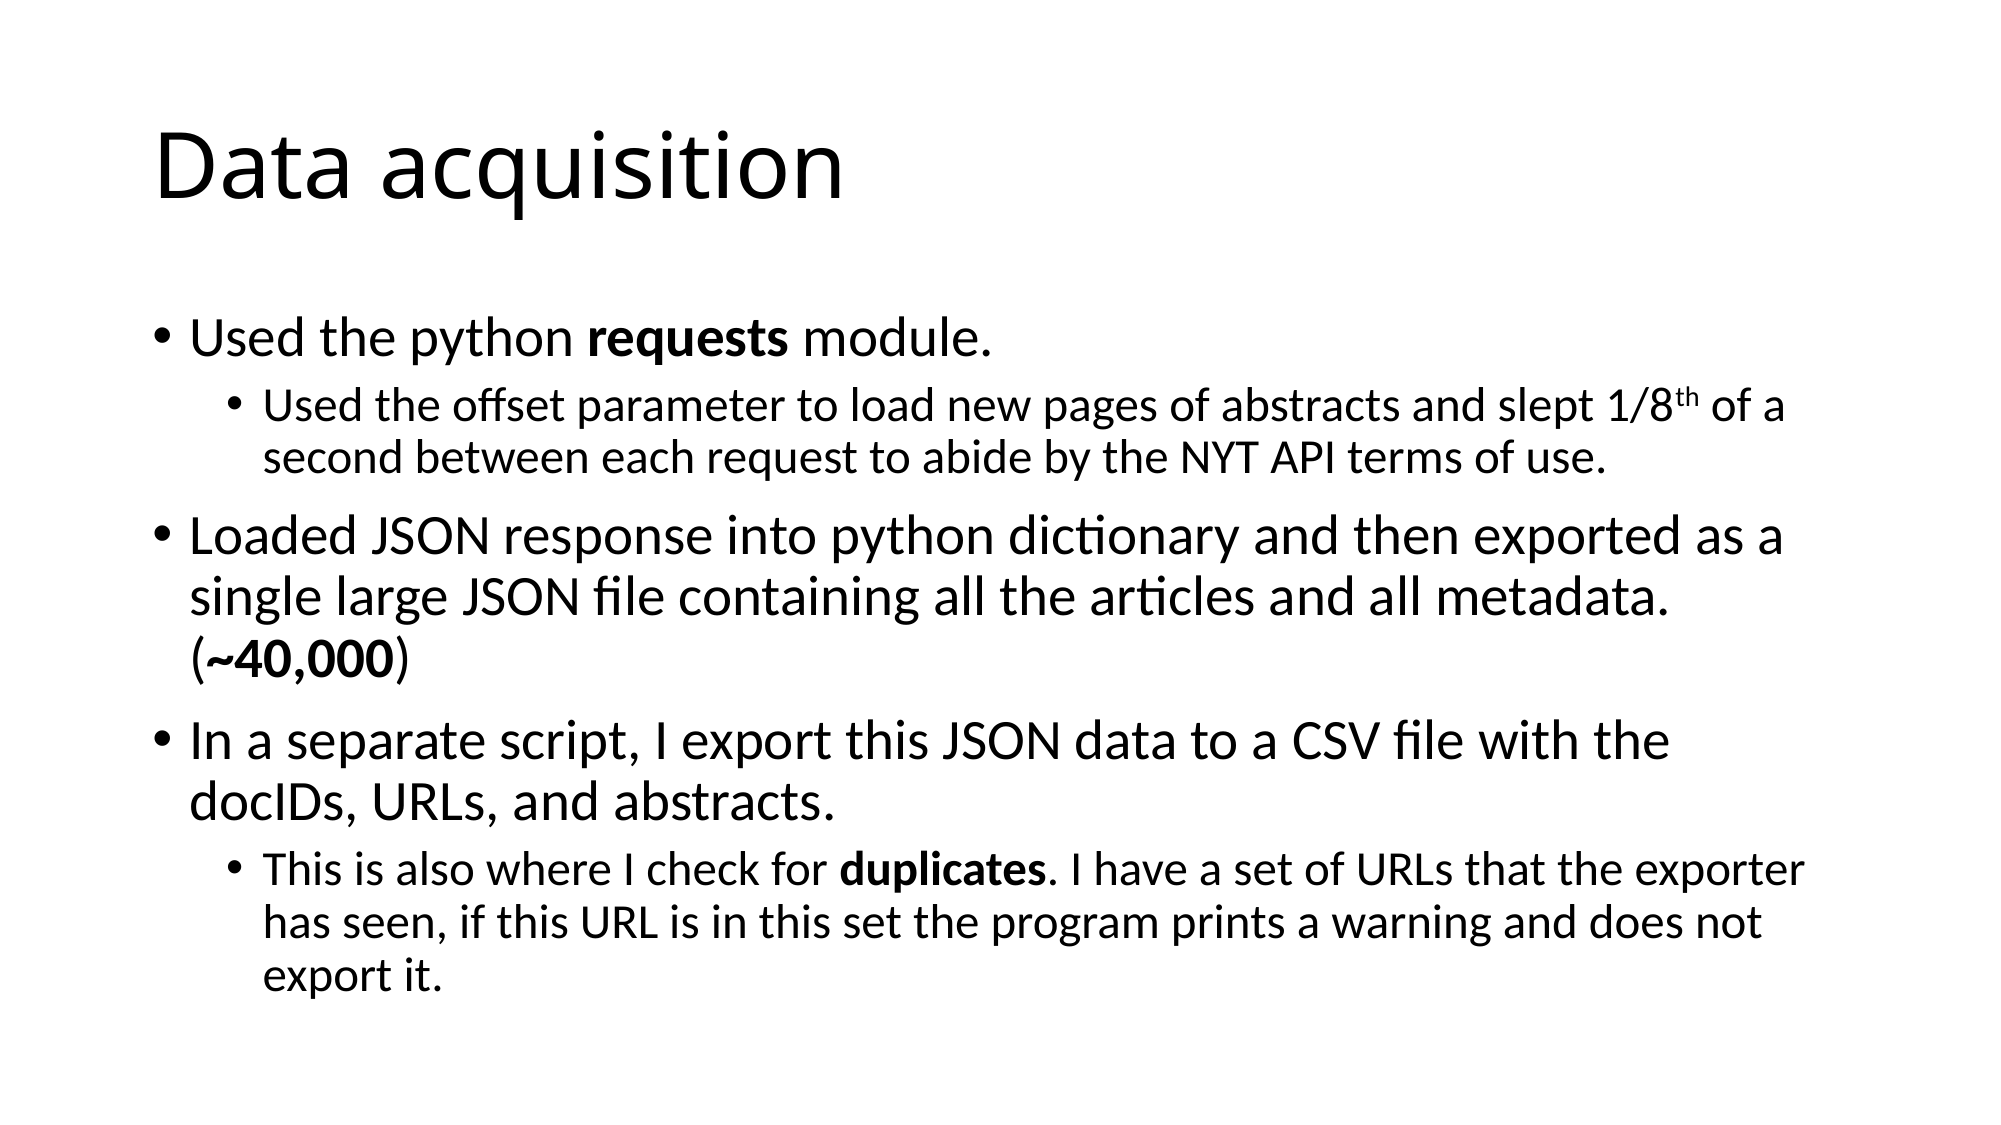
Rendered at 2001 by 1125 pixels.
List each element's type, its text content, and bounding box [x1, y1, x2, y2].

list Used the python requests module. Used the offset parameter to load new pages of abstracts and slept 1/8th of a second between each request to abide by the NYT API terms of use. Loaded JSON response into python dictionary and then exported as a single large JSON file containing all the articles and all metadata. (~40,000) In a separate script, I export this JSON data to a CSV file with the docIDs, URLs, and abstracts. This is also where I check for duplicates. I have a set of URLs that the exporter has seen, if this URL is in this set the program prints a warning and does not export it. [137, 299, 1863, 1014]
title Data acquisition [137, 59, 1863, 278]
